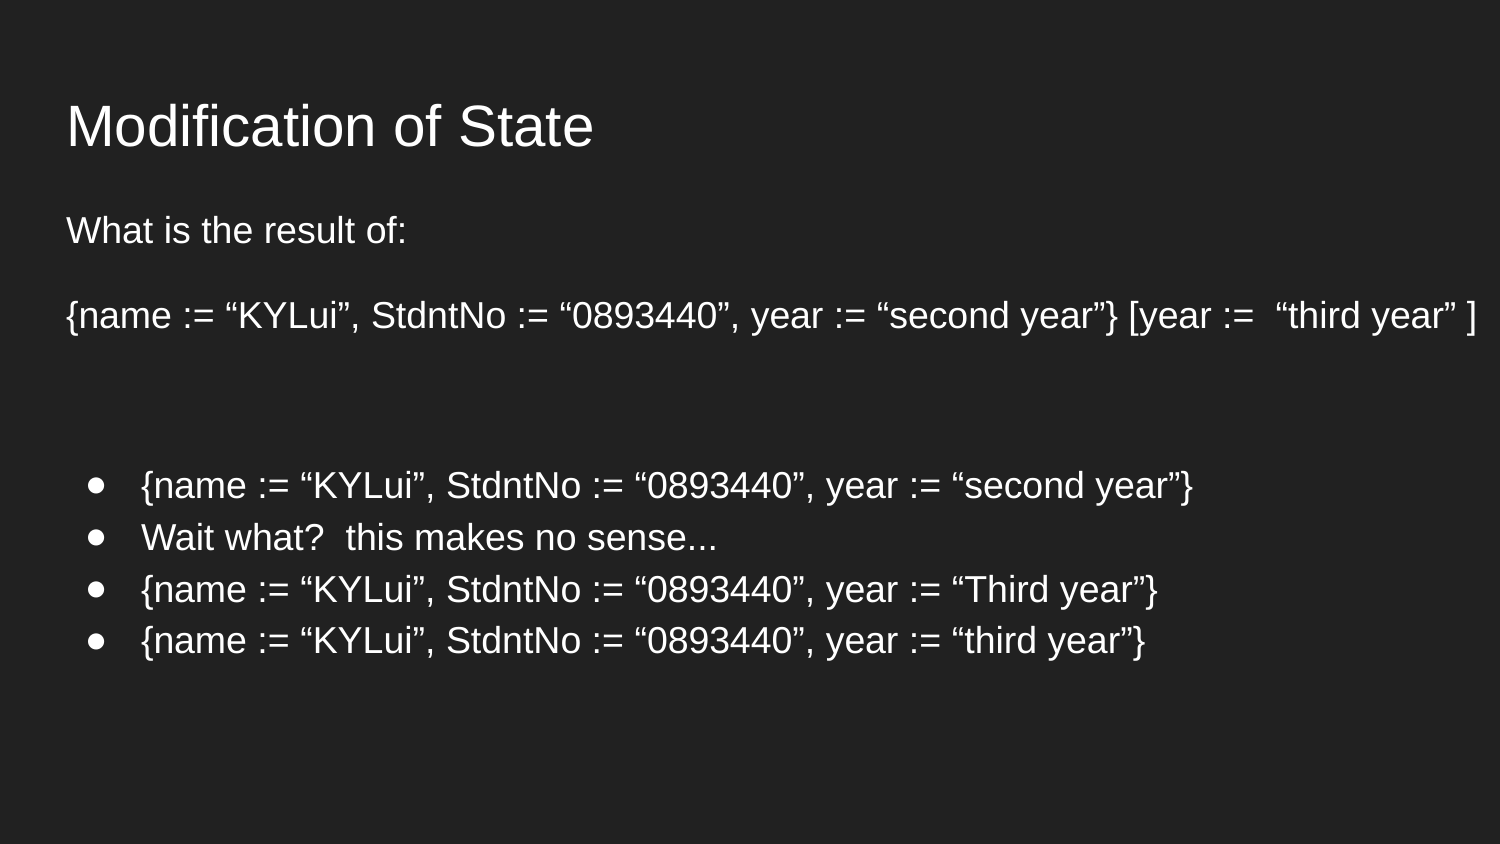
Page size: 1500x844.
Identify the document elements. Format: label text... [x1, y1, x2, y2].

list What is the result of: {name := “KYLui”, StdntNo := “0893440”, year := “second year”} [year := “third year” ] {name := “KYLui”, StdntNo := “0893440”, year := “second year”} Wait what? this makes no sense... {name := “KYLui”, StdntNo := “0893440”, year := “Third year”} {name := “KYLui”, StdntNo := “0893440”, year := “third year”} [51, 184, 1500, 745]
title Modification of State [51, 72, 1449, 167]
